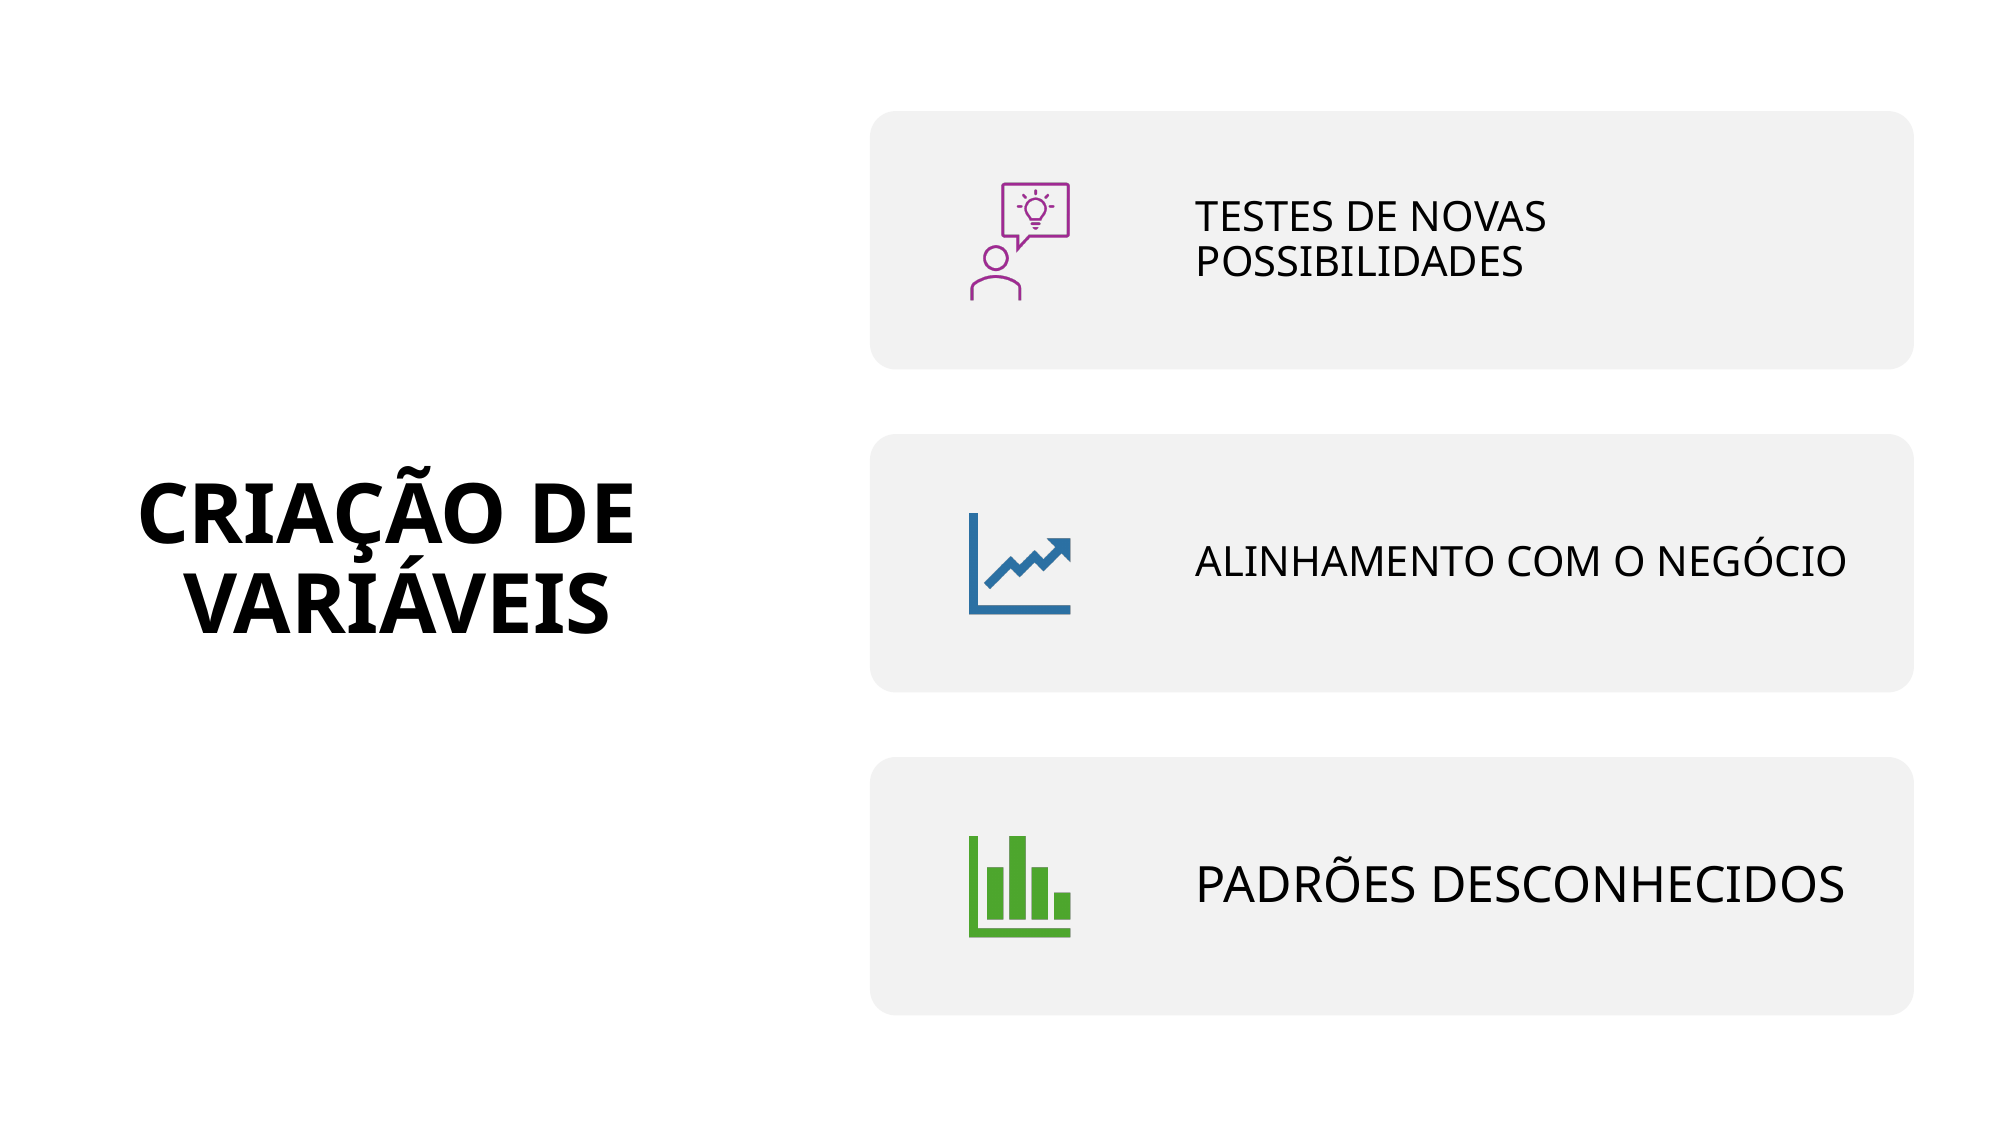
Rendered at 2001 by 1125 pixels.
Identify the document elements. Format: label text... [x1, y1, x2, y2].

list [869, 110, 1915, 1016]
title CRIAÇÃO DE VARIÁVEIS [101, 190, 693, 933]
